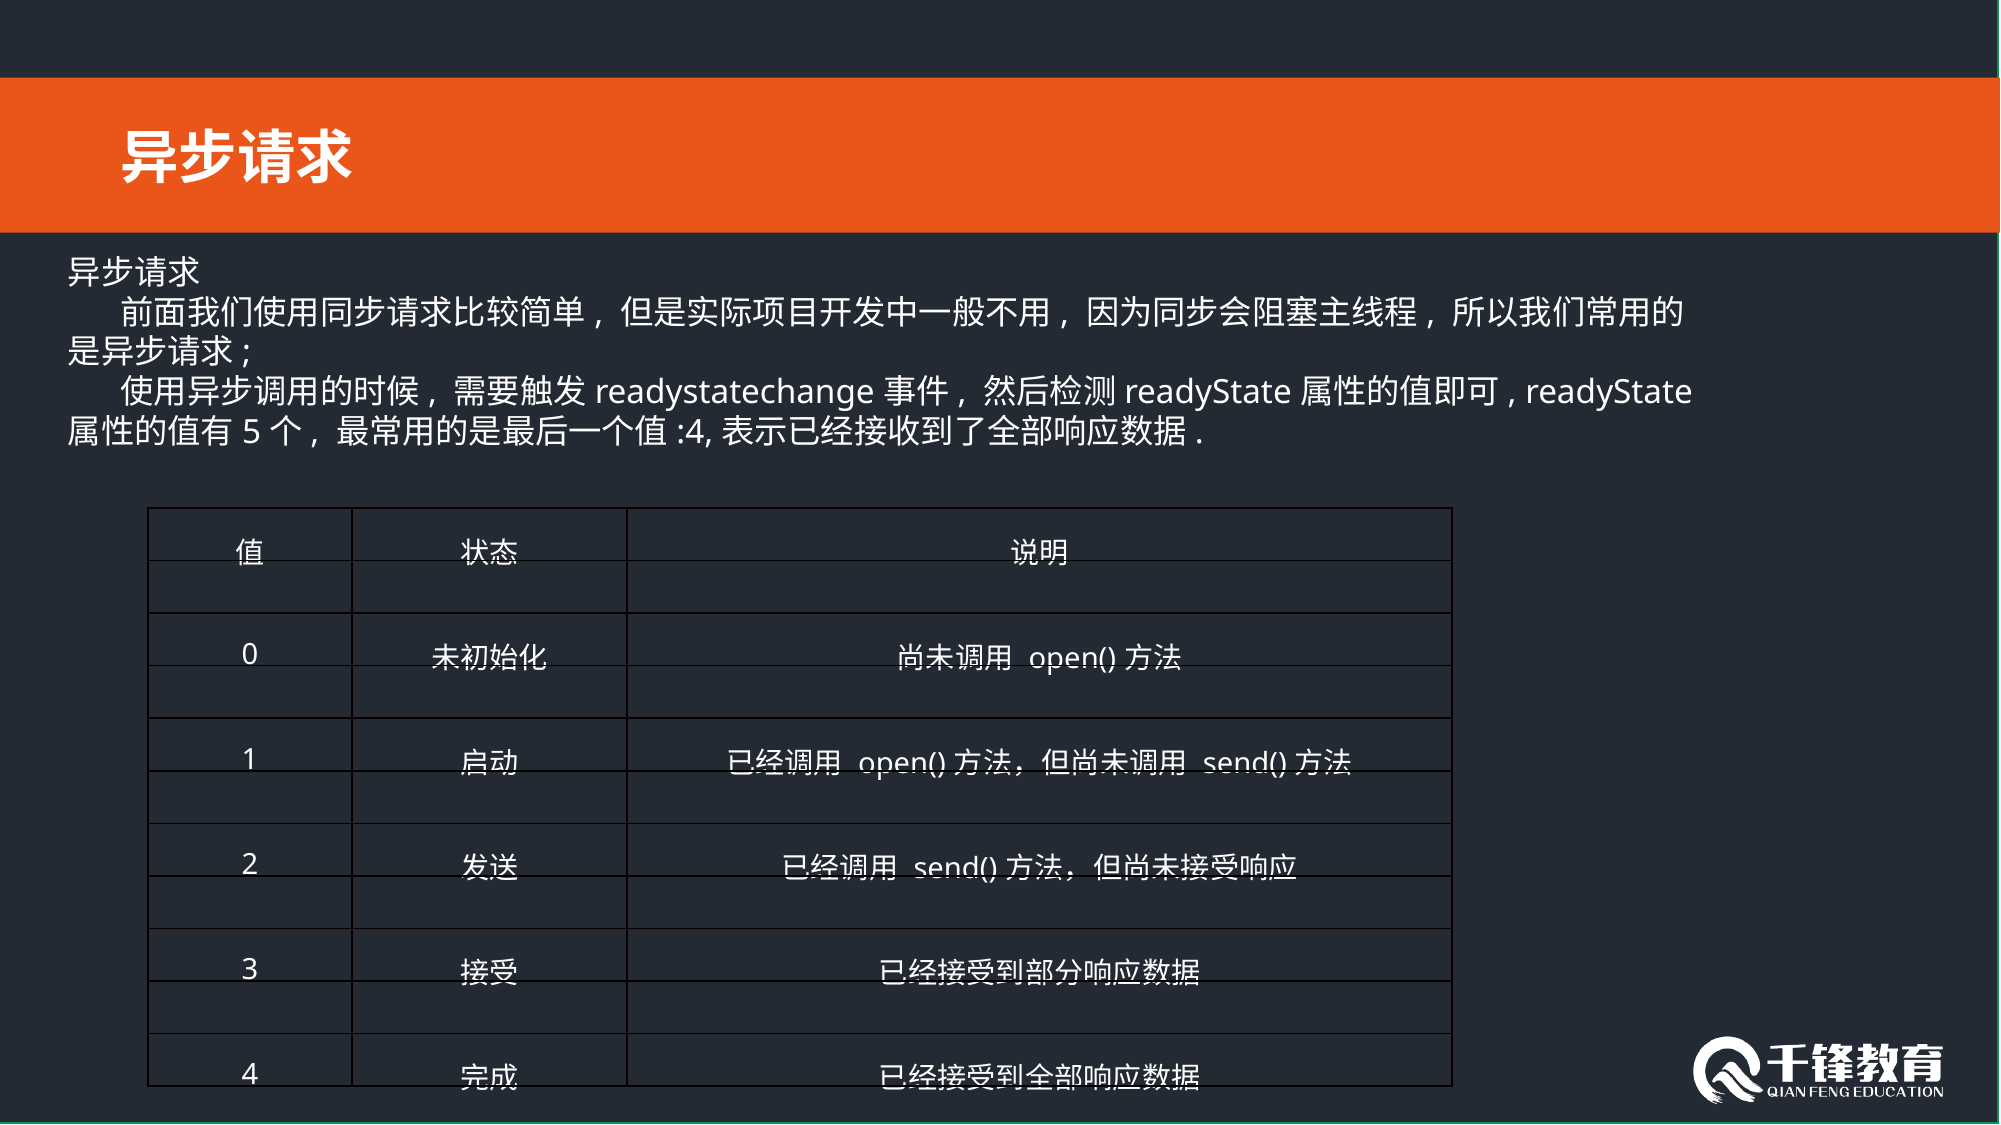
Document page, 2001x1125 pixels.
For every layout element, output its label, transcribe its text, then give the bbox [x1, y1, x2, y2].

table_cell [353, 982, 626, 1033]
table_cell [628, 982, 1451, 1033]
table_cell [353, 877, 626, 928]
table_cell 启动 [353, 719, 626, 770]
table_cell 尚未调用 open()方法 [628, 614, 1451, 665]
table_header 说明 [628, 509, 1451, 560]
table_cell [628, 561, 1451, 612]
table_cell 发送 [353, 824, 626, 875]
table_cell 已经调用 send()方法，但尚未接受响应 [628, 824, 1451, 875]
table_cell [353, 772, 626, 823]
text_box [0, 77, 2000, 234]
table_cell [149, 666, 351, 717]
text_box [0, 234, 1999, 1124]
table_cell 完成 [353, 1034, 626, 1085]
table_cell [149, 561, 351, 612]
table_cell [628, 666, 1451, 717]
table_cell 0 [149, 614, 351, 665]
table_cell 未初始化 [353, 614, 626, 665]
text_box [0, 0, 1999, 77]
table_header 值 [149, 509, 351, 560]
table_cell 已经调用 open()方法，但尚未调用 send()方法 [628, 719, 1451, 770]
picture [1691, 1031, 1948, 1109]
table_cell [149, 982, 351, 1033]
table_cell [353, 666, 626, 717]
table_cell [353, 561, 626, 612]
table_cell 3 [149, 929, 351, 980]
table_header 状态 [353, 509, 626, 560]
table_cell [628, 772, 1451, 823]
table_cell 1 [149, 719, 351, 770]
table_cell 已经接受到全部响应数据 [628, 1034, 1451, 1085]
table_cell 2 [149, 824, 351, 875]
table_cell 4 [149, 1034, 351, 1085]
table_cell [628, 877, 1451, 928]
text_box 异步请求 [106, 112, 1692, 198]
table_cell [149, 772, 351, 823]
table_cell 已经接受到部分响应数据 [628, 929, 1451, 980]
table_cell [149, 877, 351, 928]
text_box 异步请求 前面我们使用同步请求比较简单, 但是实际项目开发中一般不用, 因为同步会阻塞主线程, 所以我们常用的是异步请求; 使用异步调用的时候, 需要触发readystatechange事件, 然后检测readyState属性的值即可, readyState属性的值有5个, 最常用的是最后一个值:4,表示已经接收到了全部响应数据. [53, 243, 1709, 458]
table_cell 接受 [353, 929, 626, 980]
